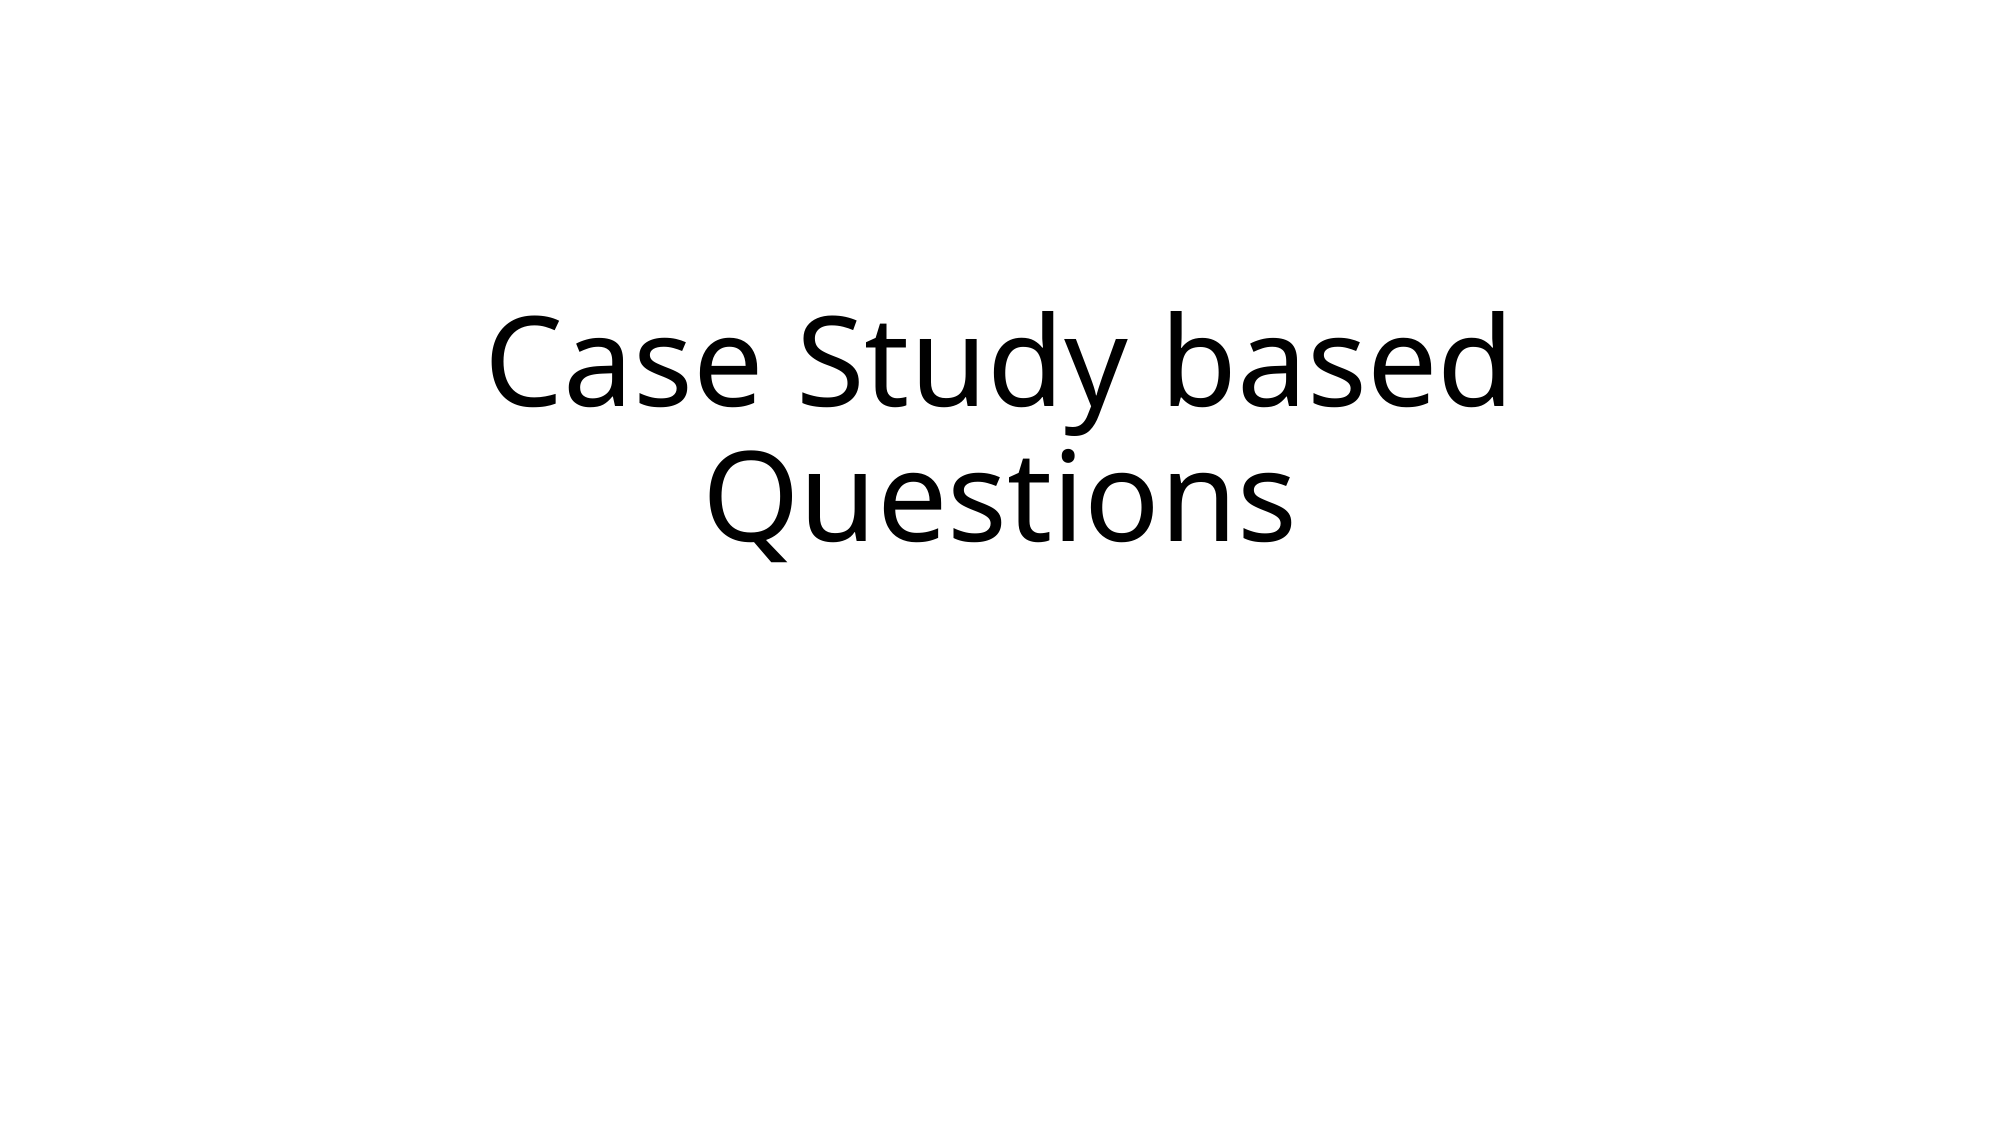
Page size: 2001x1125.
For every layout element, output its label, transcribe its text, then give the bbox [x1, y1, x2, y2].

title Case Study based Questions [249, 184, 1750, 576]
